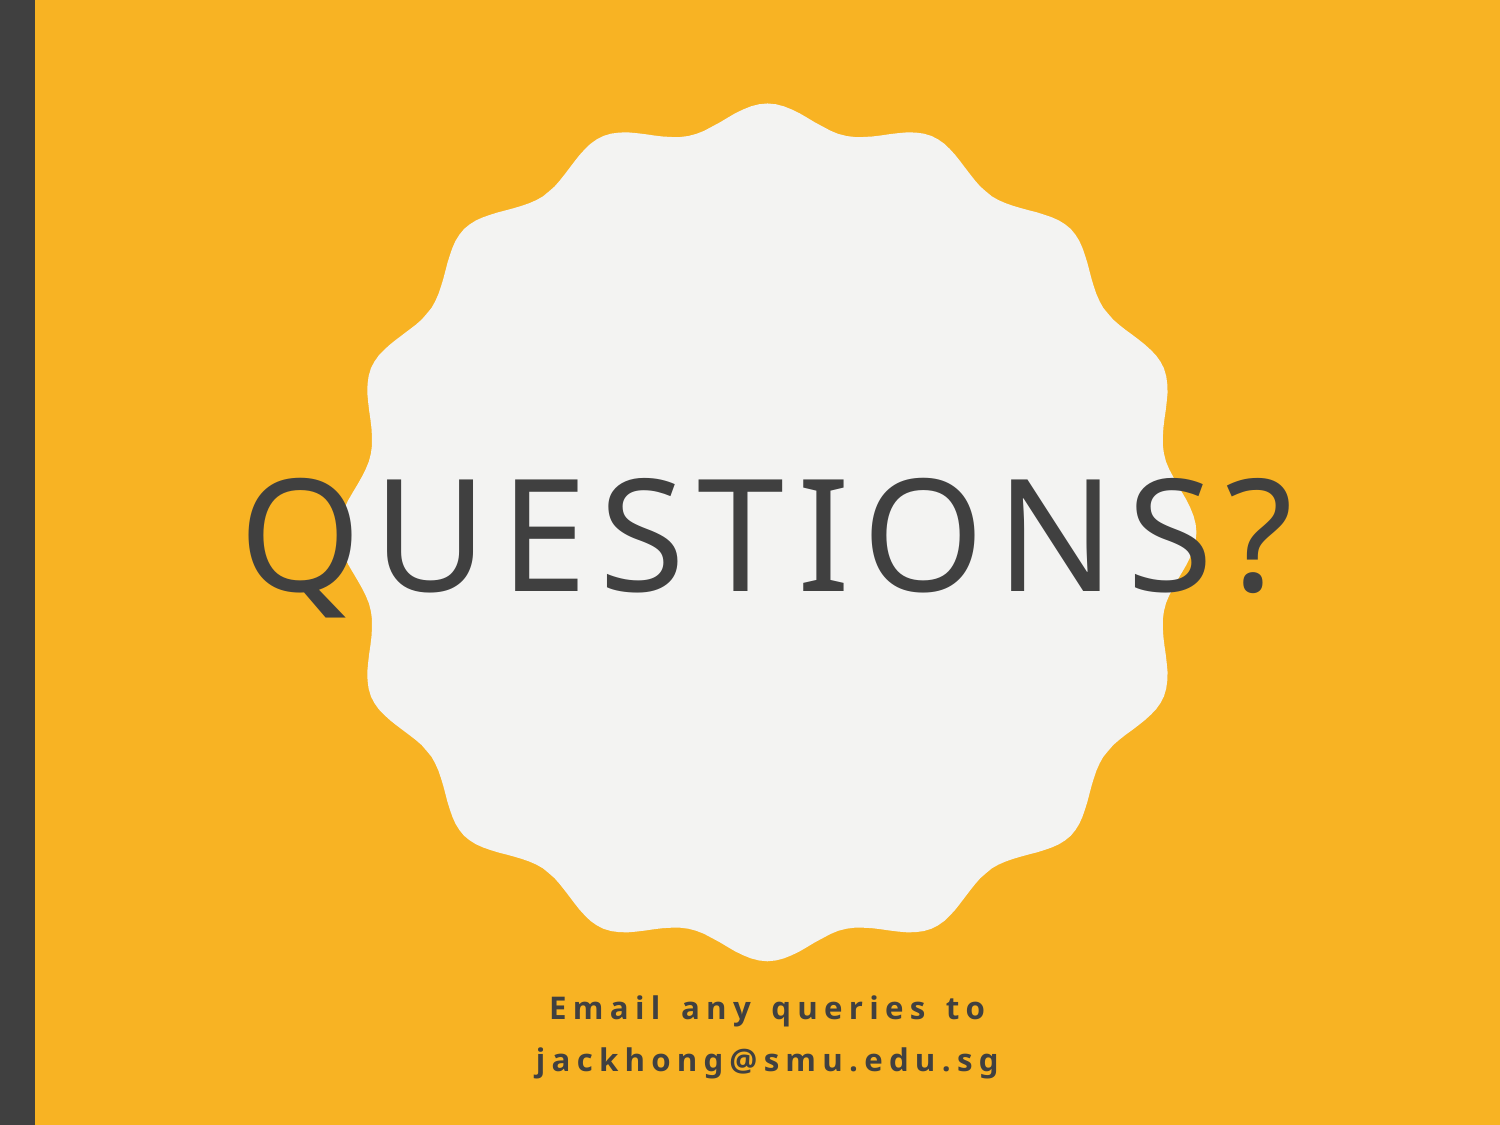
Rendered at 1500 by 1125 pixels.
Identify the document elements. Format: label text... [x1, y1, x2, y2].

subtitle Email any queries to jackhong@smu.edu.sg [272, 980, 1263, 1103]
title Questions? [132, 180, 1403, 902]
